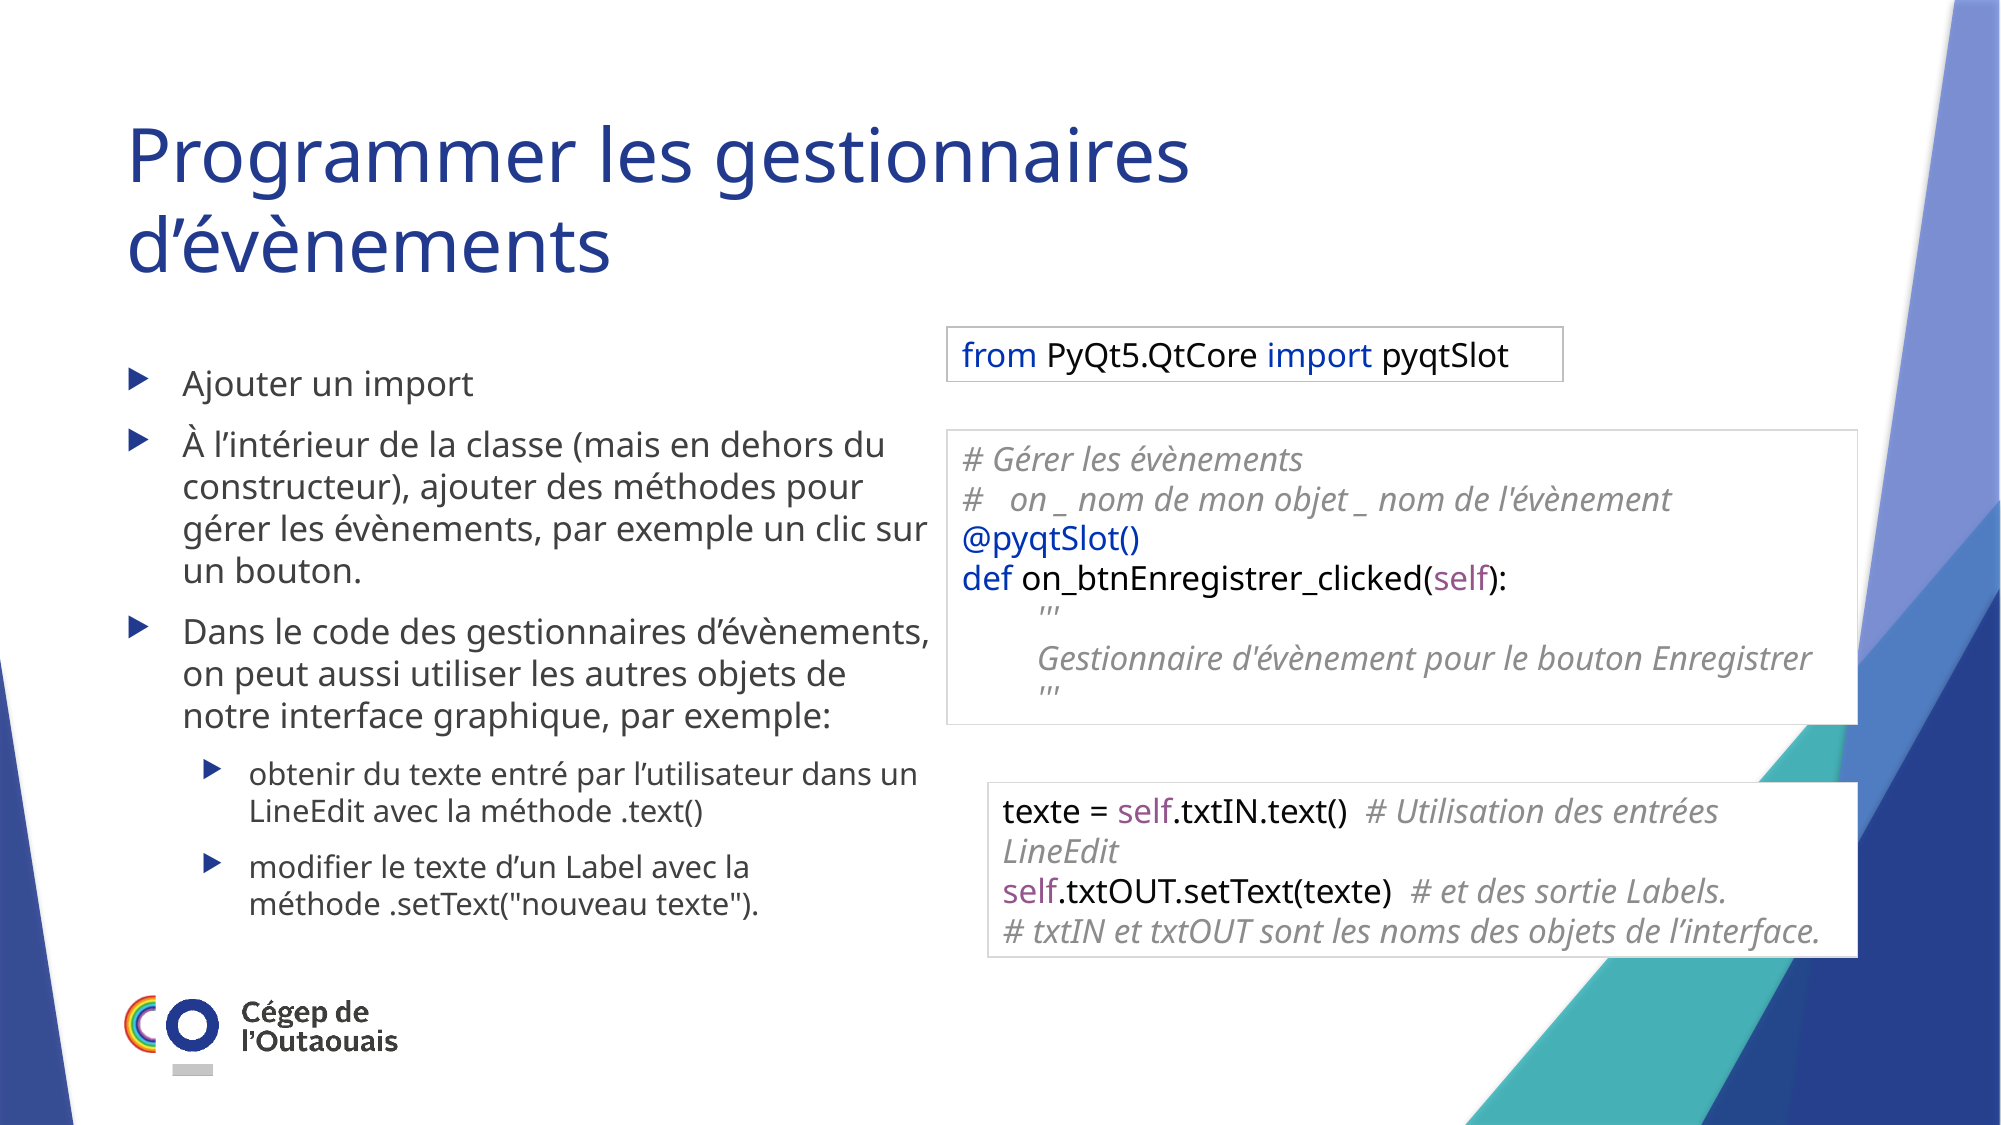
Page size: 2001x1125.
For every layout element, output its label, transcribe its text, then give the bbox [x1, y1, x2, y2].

list Ajouter un import À l’intérieur de la classe (mais en dehors du constructeur), ajouter des méthodes pour gérer les évènements, par exemple un clic sur un bouton. Dans le code des gestionnaires d’évènements, on peut aussi utiliser les autres objets de notre interface graphique, par exemple: obtenir du texte entré par l’utilisateur dans un LineEdit avec la méthode .text() modifier le texte d’un Label avec la méthode .setText("nouveau texte"). [111, 354, 947, 939]
title Programmer les gestionnaires d’évènements [111, 99, 1522, 317]
text_box texte = self.txtIN.text() # Utilisation des entrées LineEdit self.txtOUT.setText(texte) # et des sortie Labels. # txtIN et txtOUT sont les noms des objets de l’interface. [987, 782, 1858, 958]
picture [73, 945, 450, 1125]
text_box from PyQt5.QtCore import pyqtSlot [946, 326, 1564, 382]
text_box # Gérer les évènements # on _ nom de mon objet _ nom de l'évènement @pyqtSlot() def on_btnEnregistrer_clicked(self): ''' Gestionnaire d'évènement pour le bouton Enregistrer ''' [946, 430, 1858, 725]
